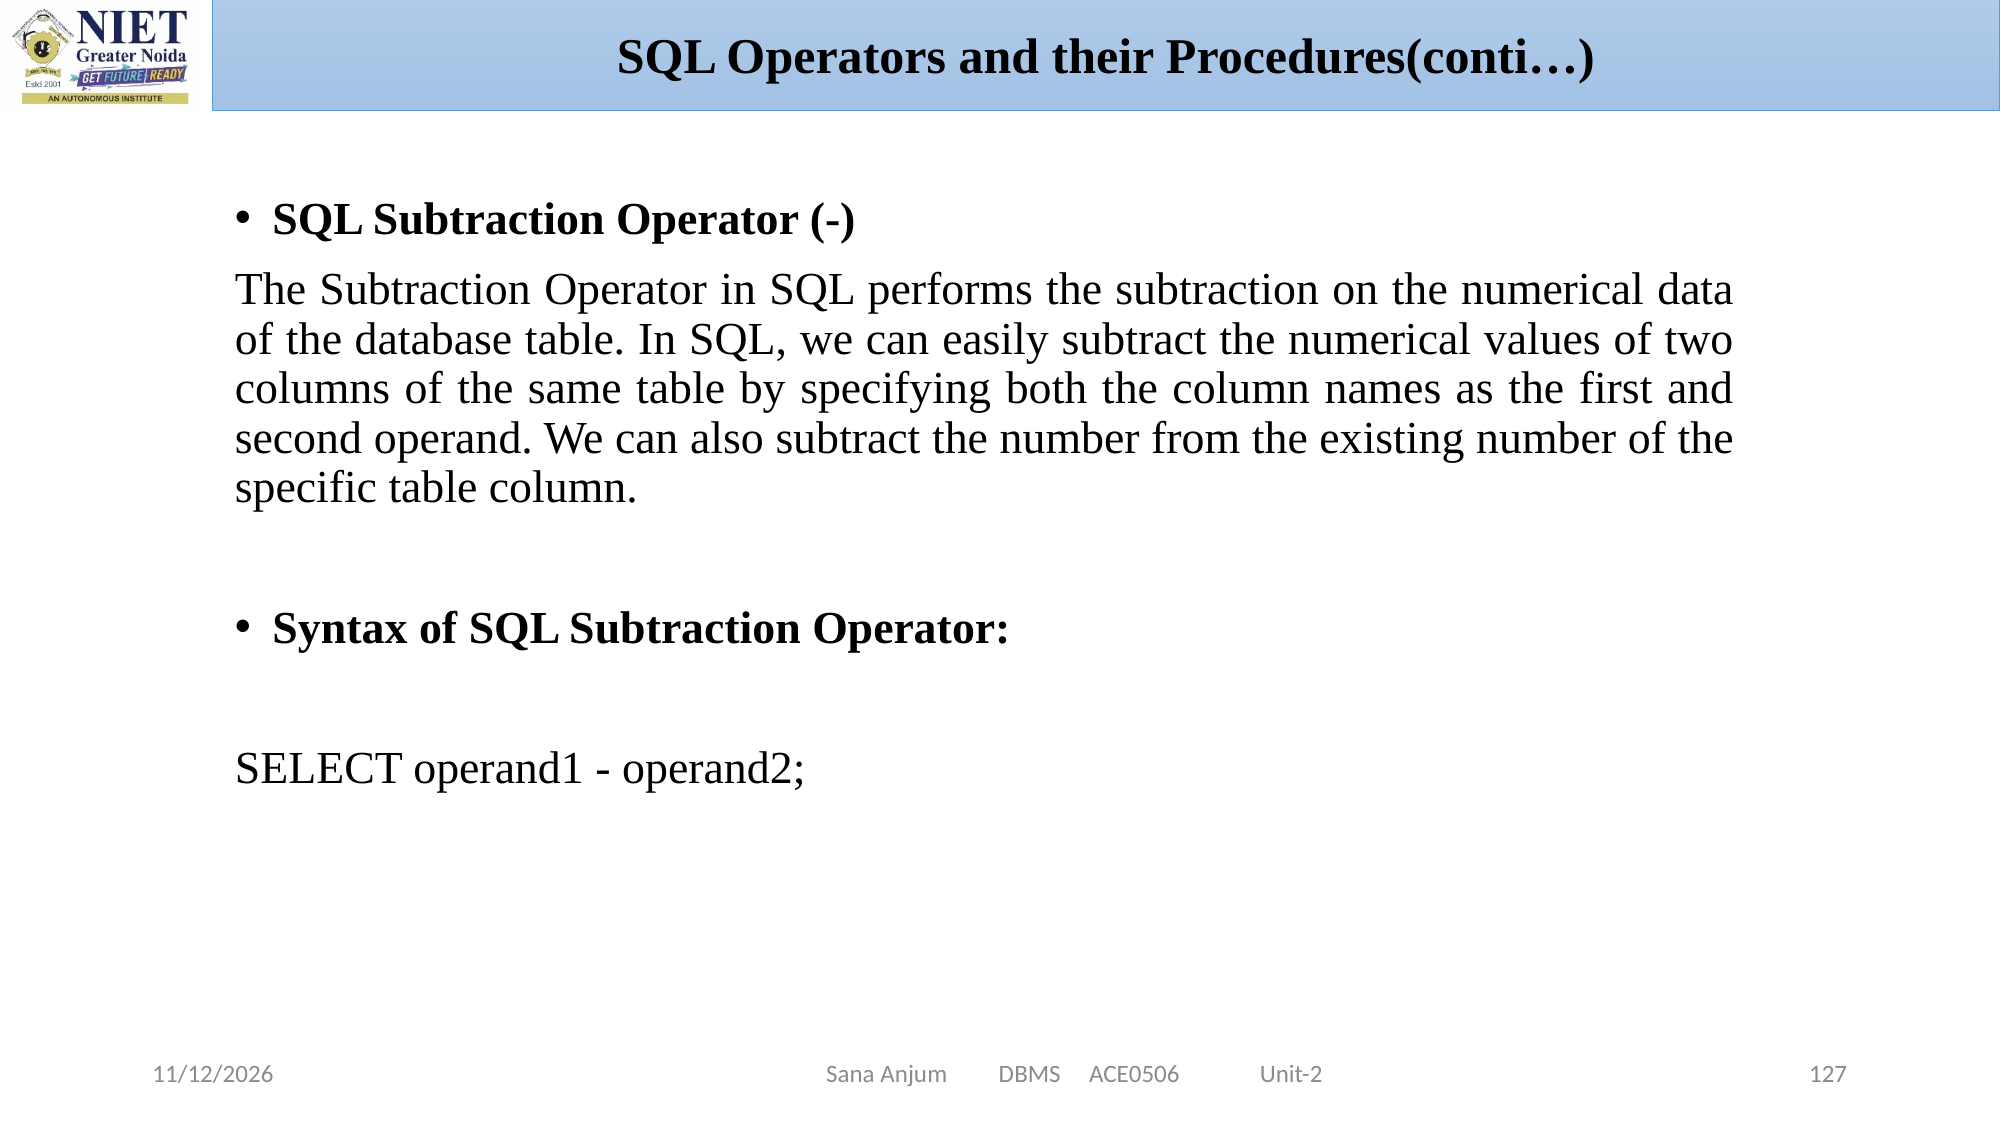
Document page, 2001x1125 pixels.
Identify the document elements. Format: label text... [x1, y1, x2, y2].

footer Sana Anjum DBMS ACE0506 Unit-2 [662, 1042, 1412, 1103]
picture [0, 0, 200, 113]
slide_number 127 [1412, 1042, 1863, 1103]
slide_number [137, 1042, 588, 1103]
list SQL Subtraction Operator (-) The Subtraction Operator in SQL performs the subtraction on the numerical data of the database table. In SQL, we can easily subtract the numerical values of two columns of the same table by specifying both the column names as the first and second operand. We can also subtract the number from the existing number of the specific table column. Syntax of SQL Subtraction Operator: SELECT operand1 - operand2; [219, 187, 1750, 943]
text_box SQL Operators and their Procedures(conti…) [212, 0, 2000, 111]
